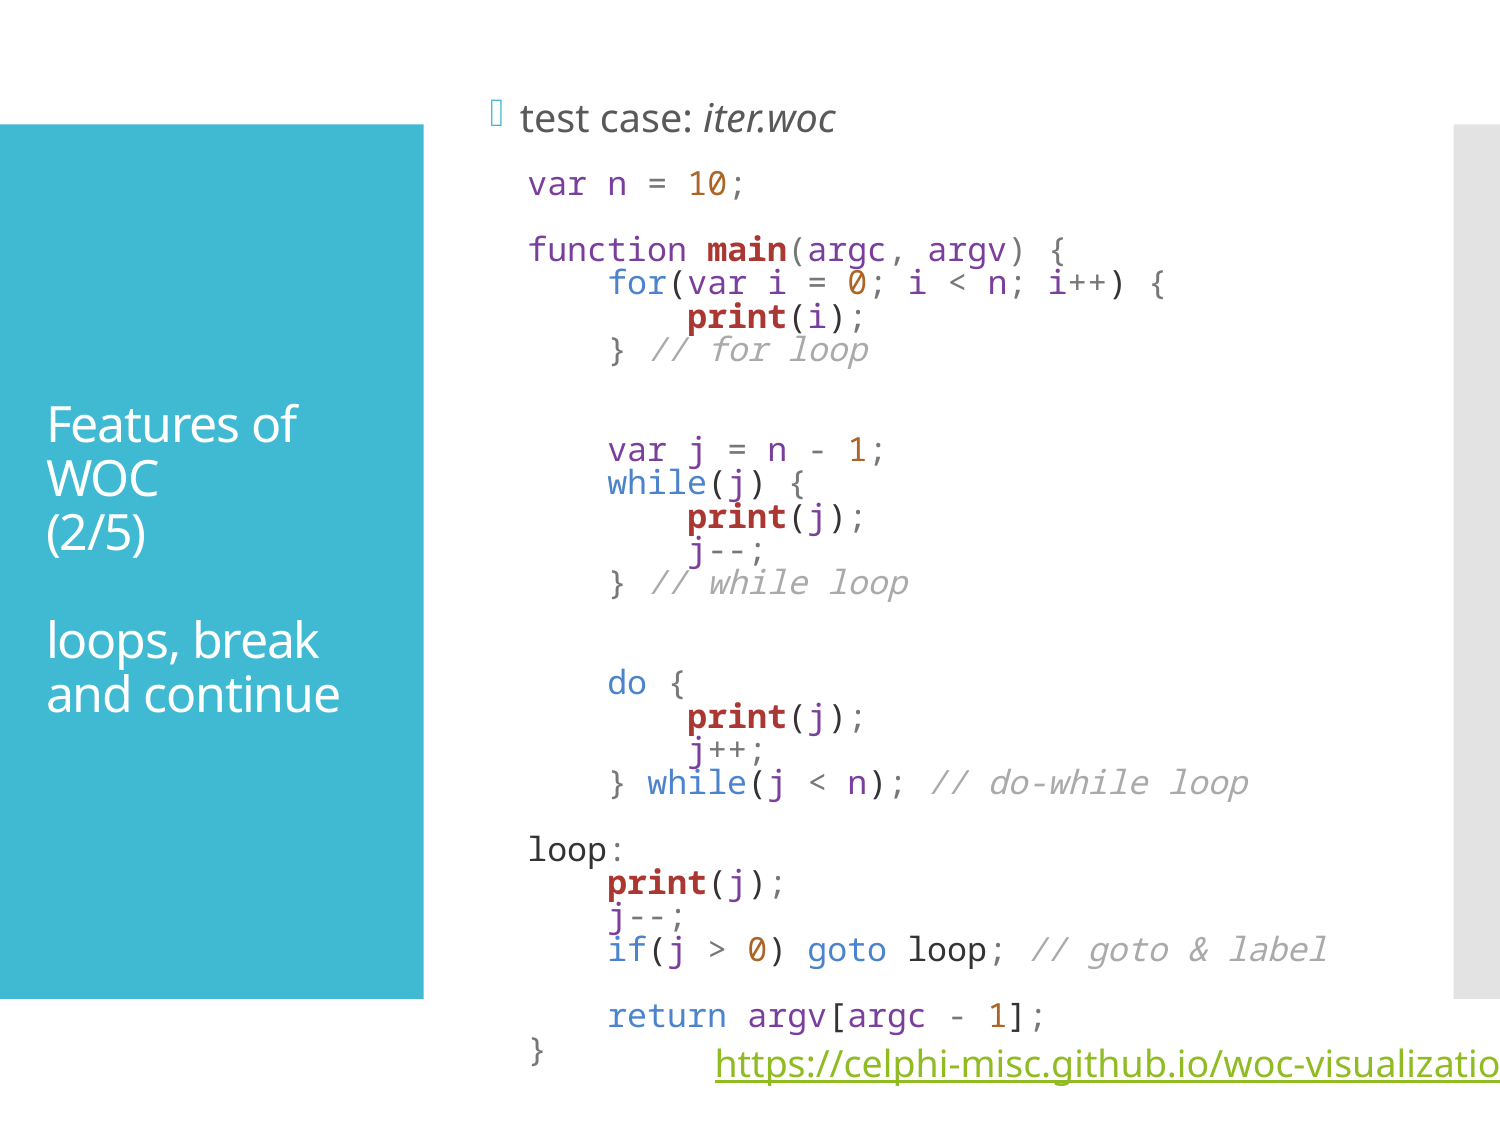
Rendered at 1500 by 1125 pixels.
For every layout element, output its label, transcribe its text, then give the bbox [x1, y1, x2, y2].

list test case: iter.woc [474, 77, 874, 162]
text_box var n = 10; function main(argc, argv) { for(var i = 0; i < n; i++) { print(i); } // for loop var j = n - 1; while(j) { print(j); j--; } // while loop do { print(j); j++; } while(j < n); // do-while loop loop: print(j); j--; if(j > 0) goto loop; // goto & label return argv[argc - 1]; } [512, 161, 1500, 1076]
text_box https://celphi-misc.github.io/woc-visualization/ [699, 1032, 1500, 1125]
title Features of WOC (2/5) loops, break and continue [31, 184, 394, 940]
